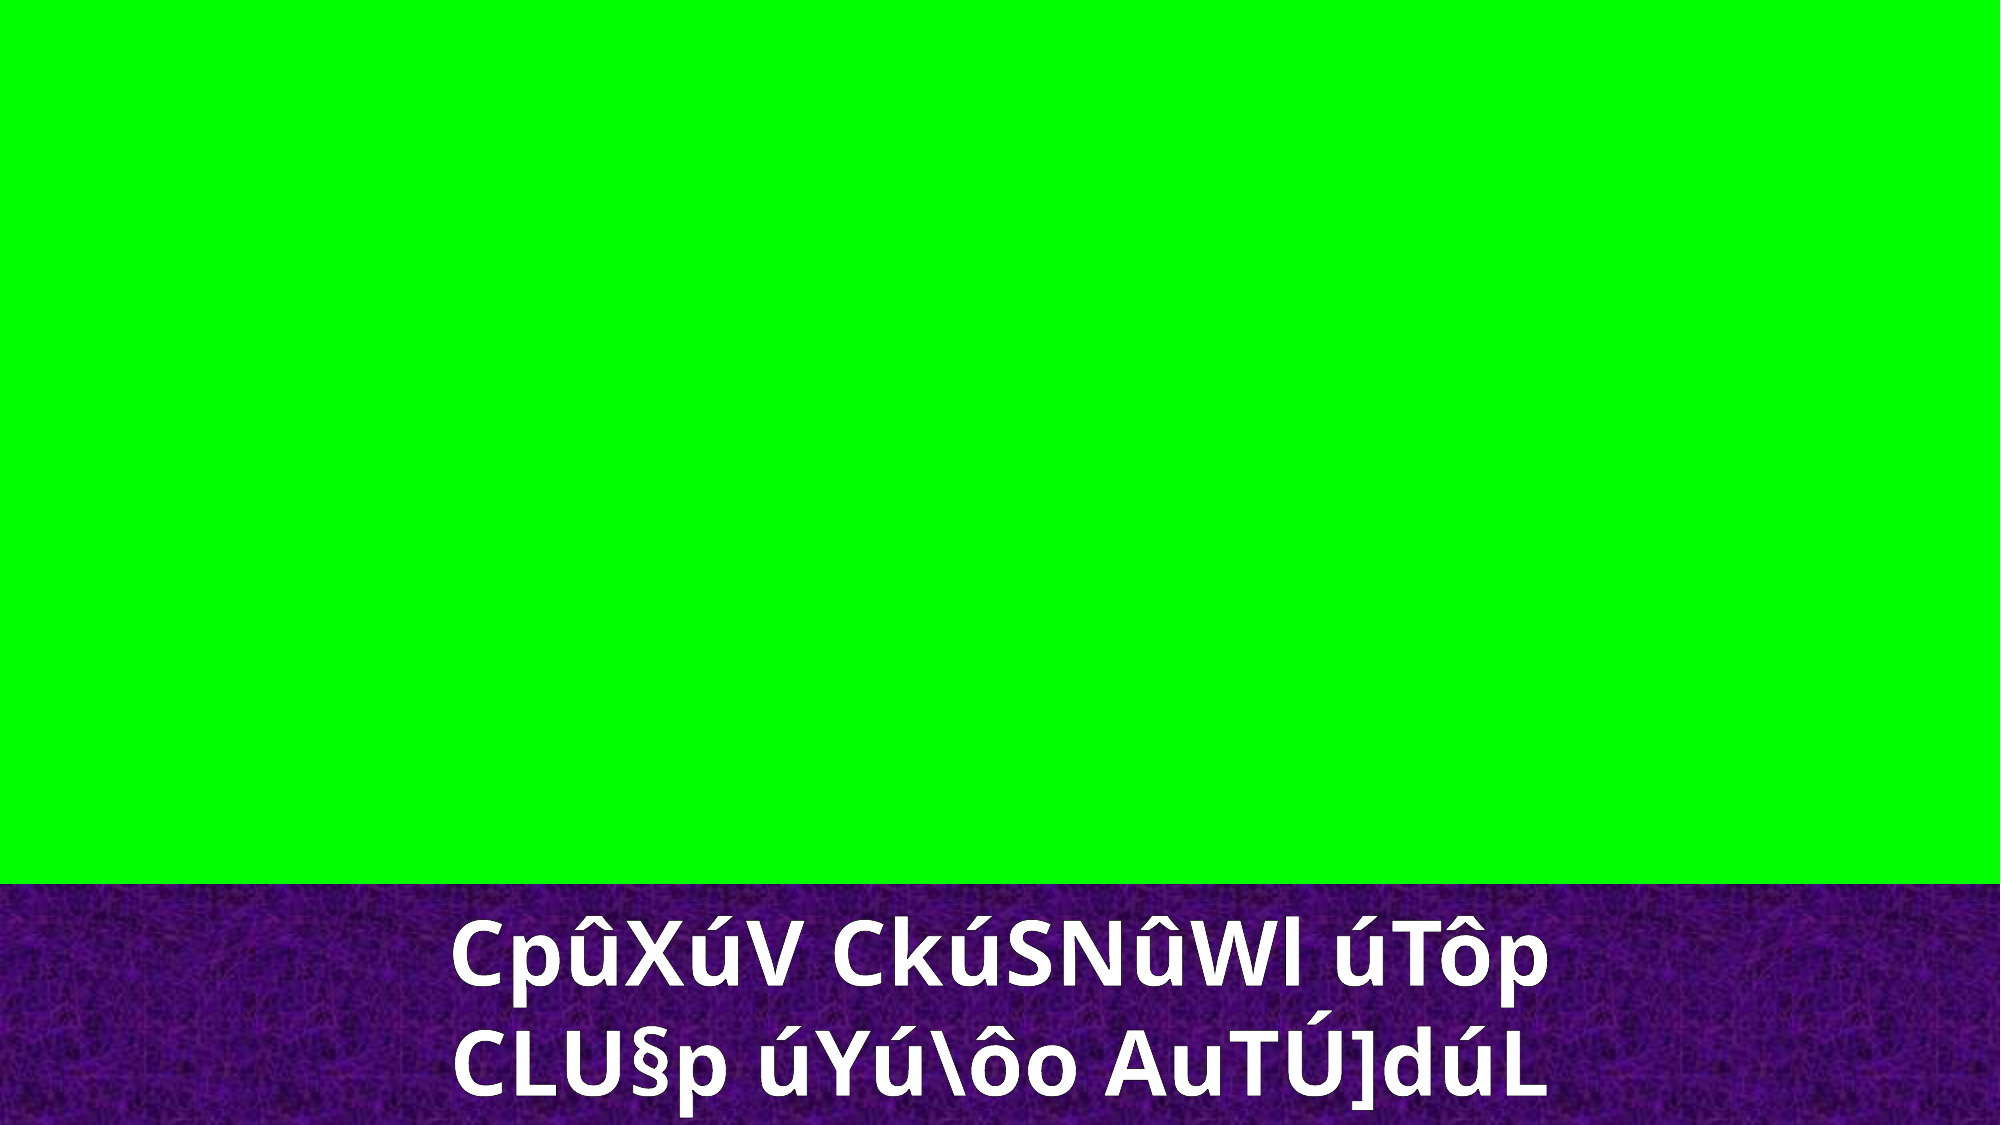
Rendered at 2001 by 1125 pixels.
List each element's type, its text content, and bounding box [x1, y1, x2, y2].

text_box CpûXúV CkúSNûWl úTôp CLU§p úYú\ôo AuTÚ]dúL [0, 886, 2000, 1122]
